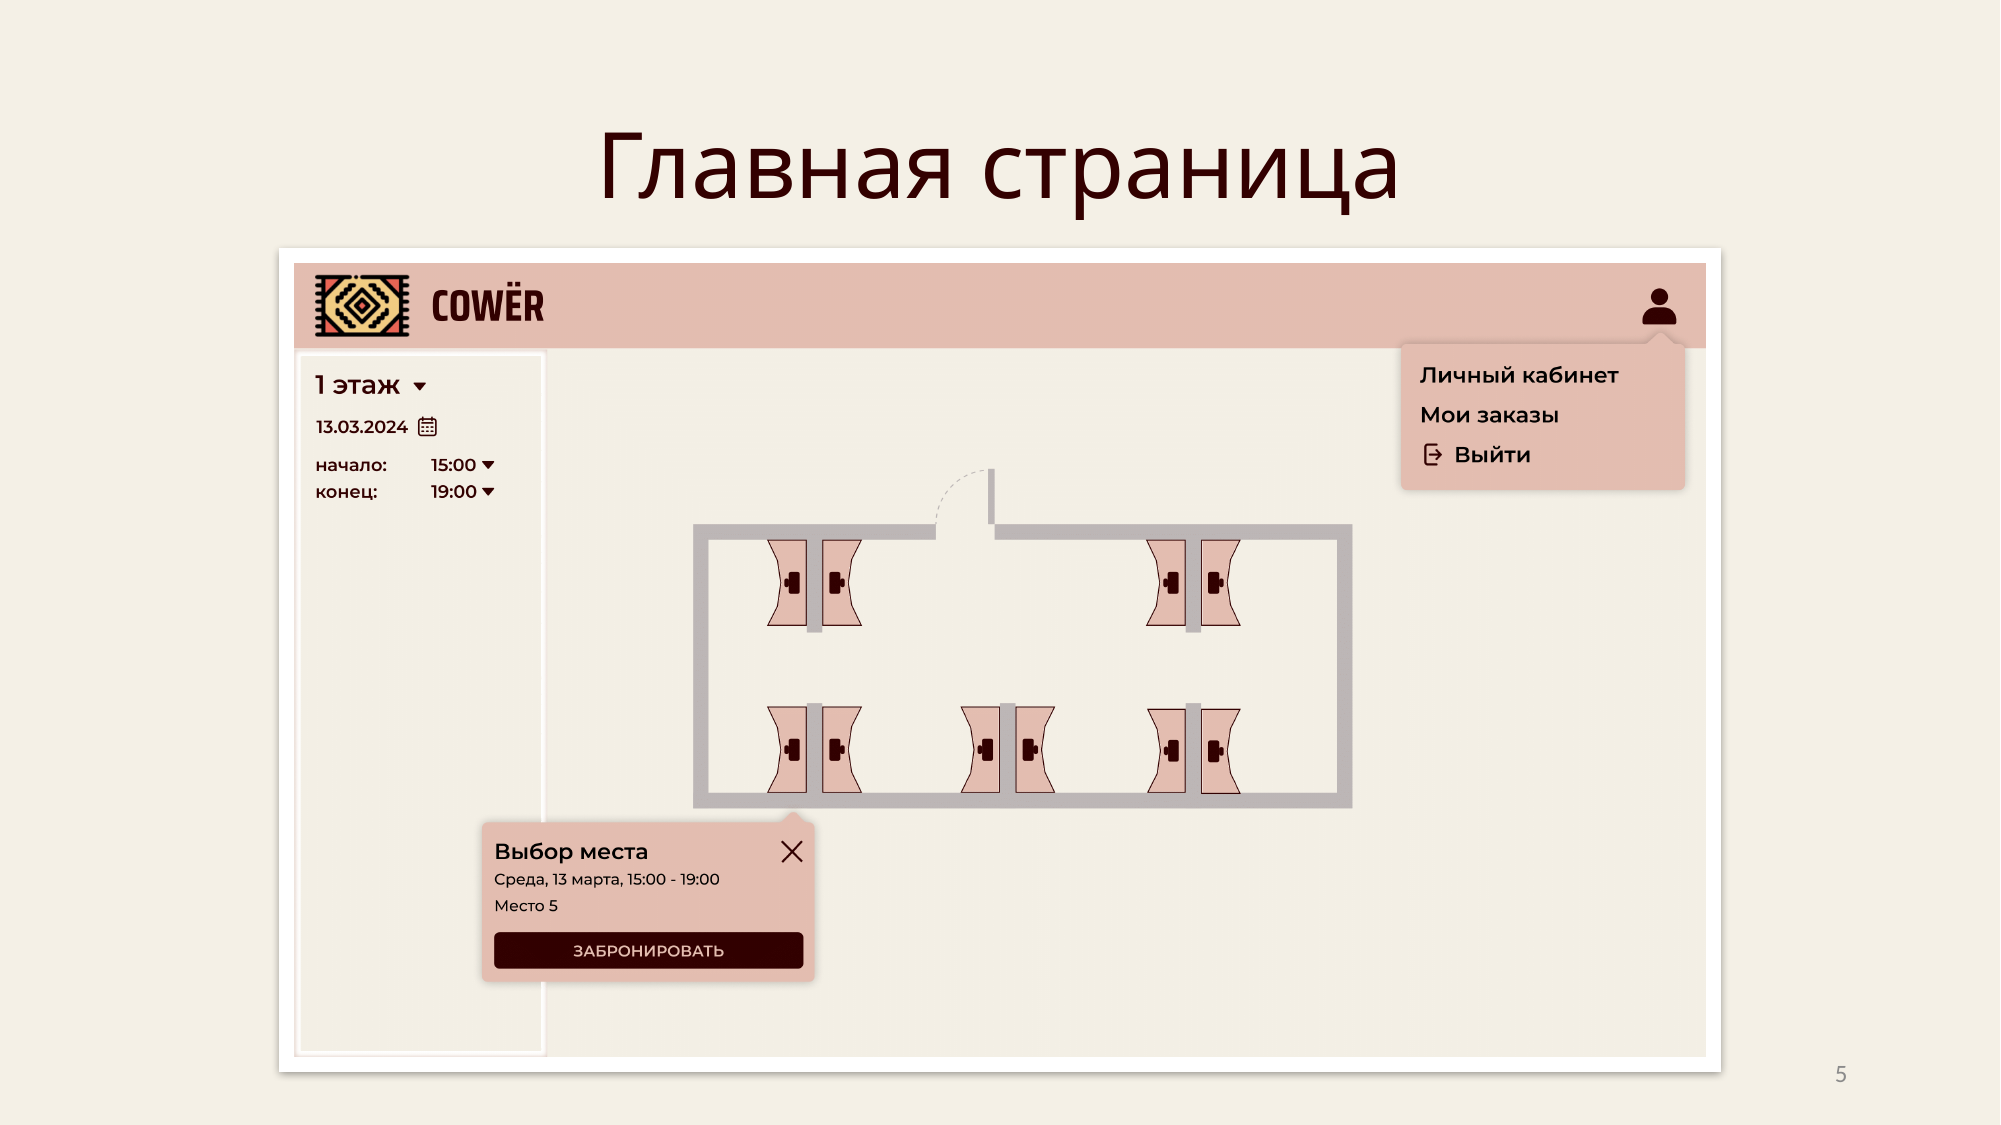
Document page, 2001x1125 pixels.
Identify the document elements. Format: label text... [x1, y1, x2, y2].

slide_number 5 [1412, 1042, 1863, 1103]
picture [293, 262, 1707, 1058]
title Главная страница [137, 59, 1863, 278]
